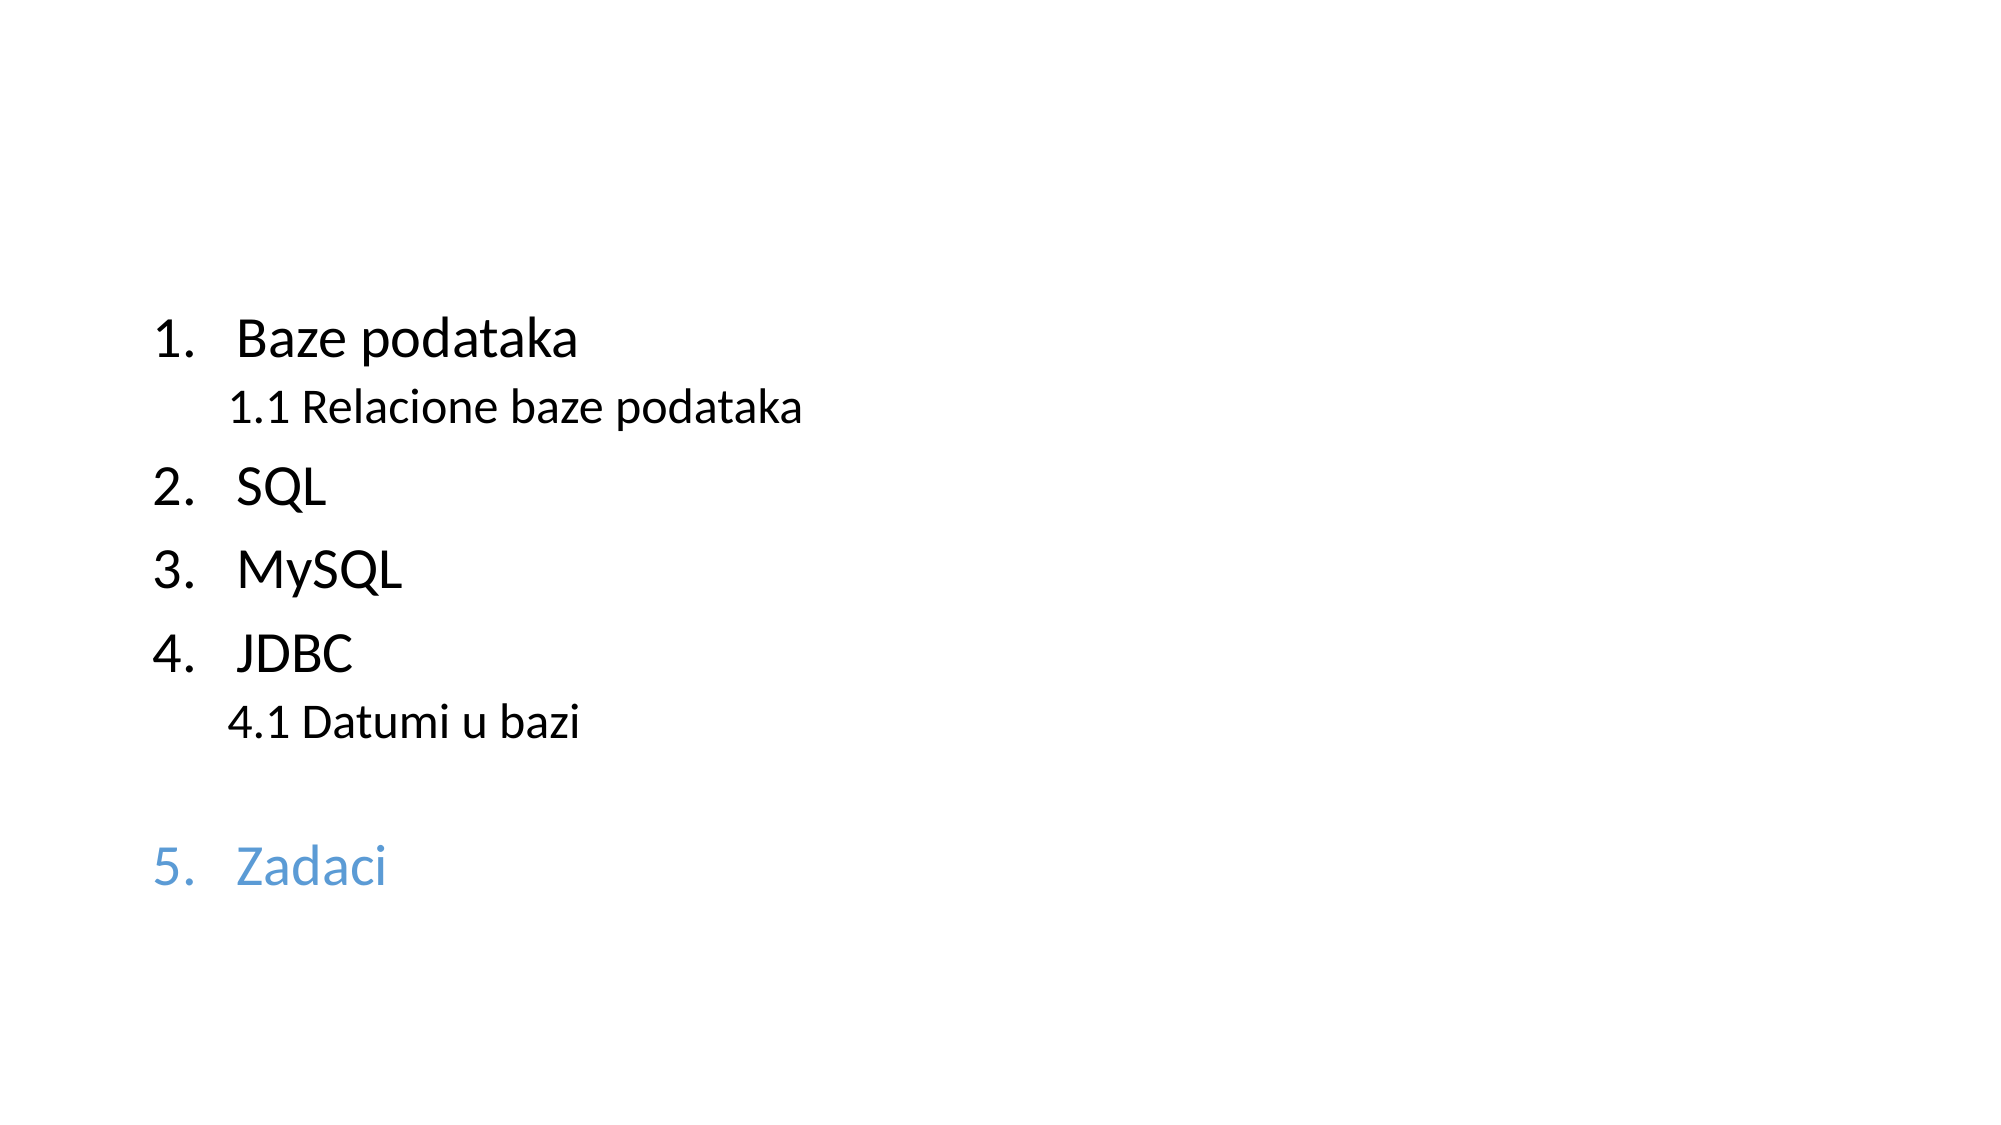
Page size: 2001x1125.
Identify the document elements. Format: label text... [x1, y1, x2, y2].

list Baze podataka 1.1 Relacione baze podataka SQL MySQL JDBC 4.1 Datumi u bazi Zadaci [137, 299, 1863, 1014]
